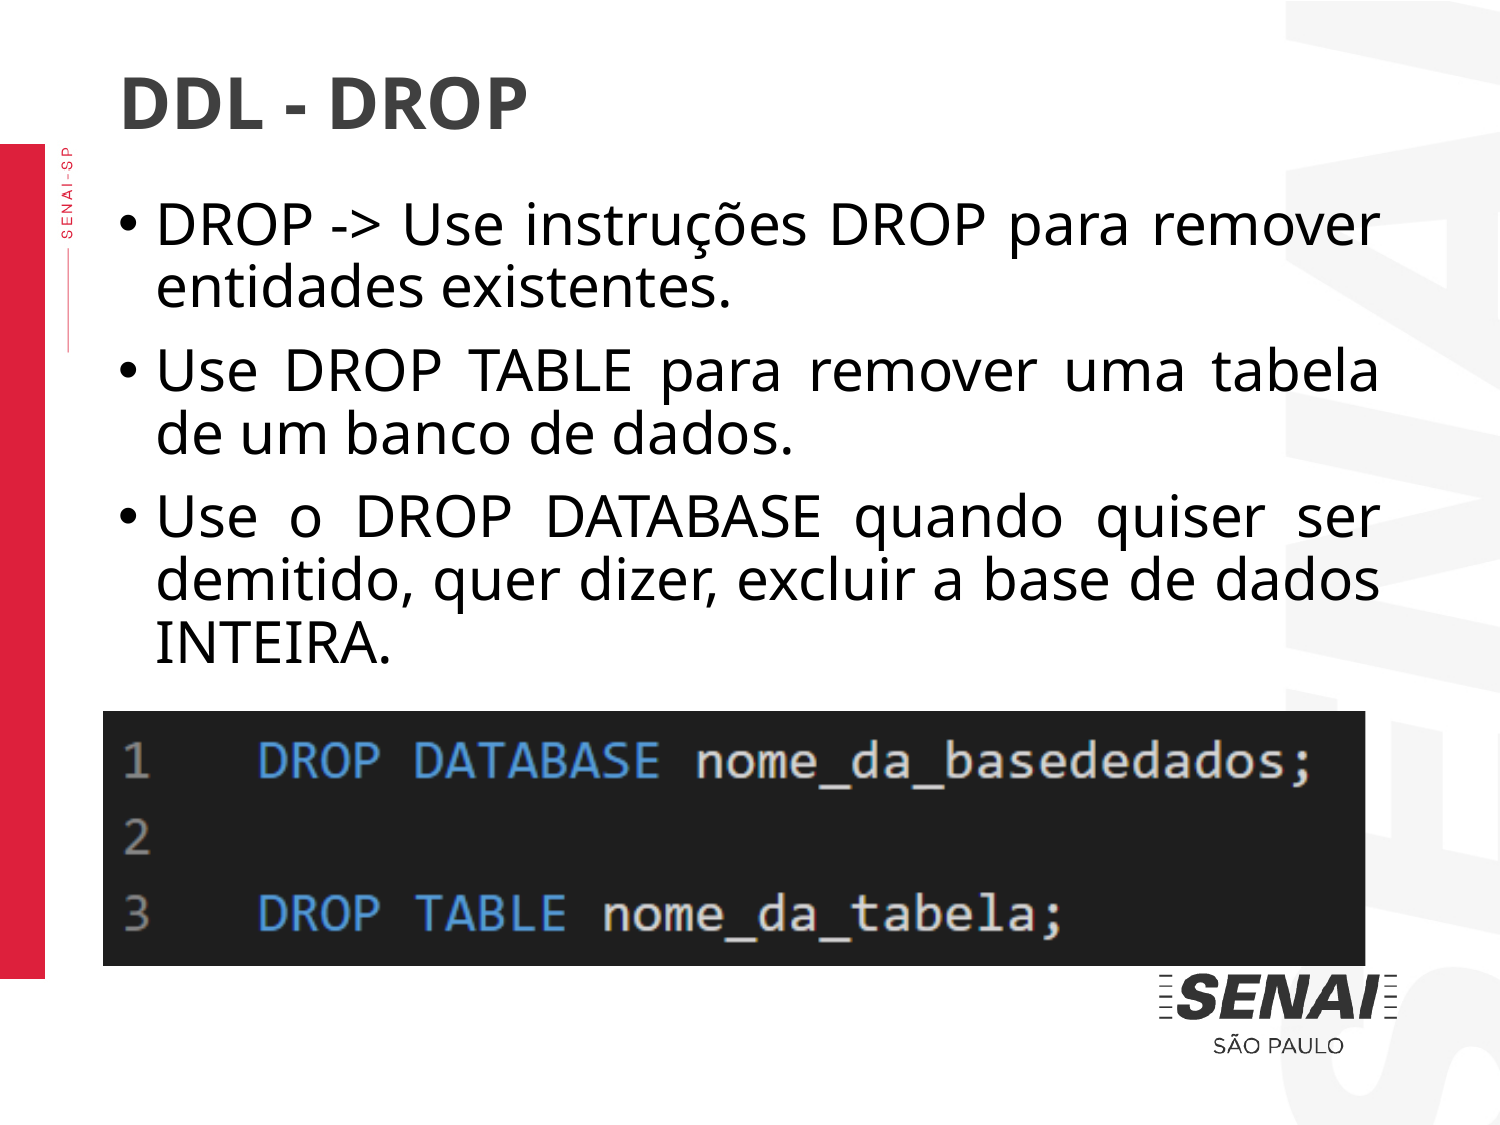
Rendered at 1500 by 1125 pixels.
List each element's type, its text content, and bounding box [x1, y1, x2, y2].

list DDL - DROP [103, 59, 1397, 153]
list DROP -> Use instruções DROP para remover entidades existentes. Use DROP TABLE para remover uma tabela de um banco de dados. Use o DROP DATABASE quando quiser ser demitido, quer dizer, excluir a base de dados INTEIRA. [103, 187, 1397, 1014]
picture [0, 0, 1500, 1125]
